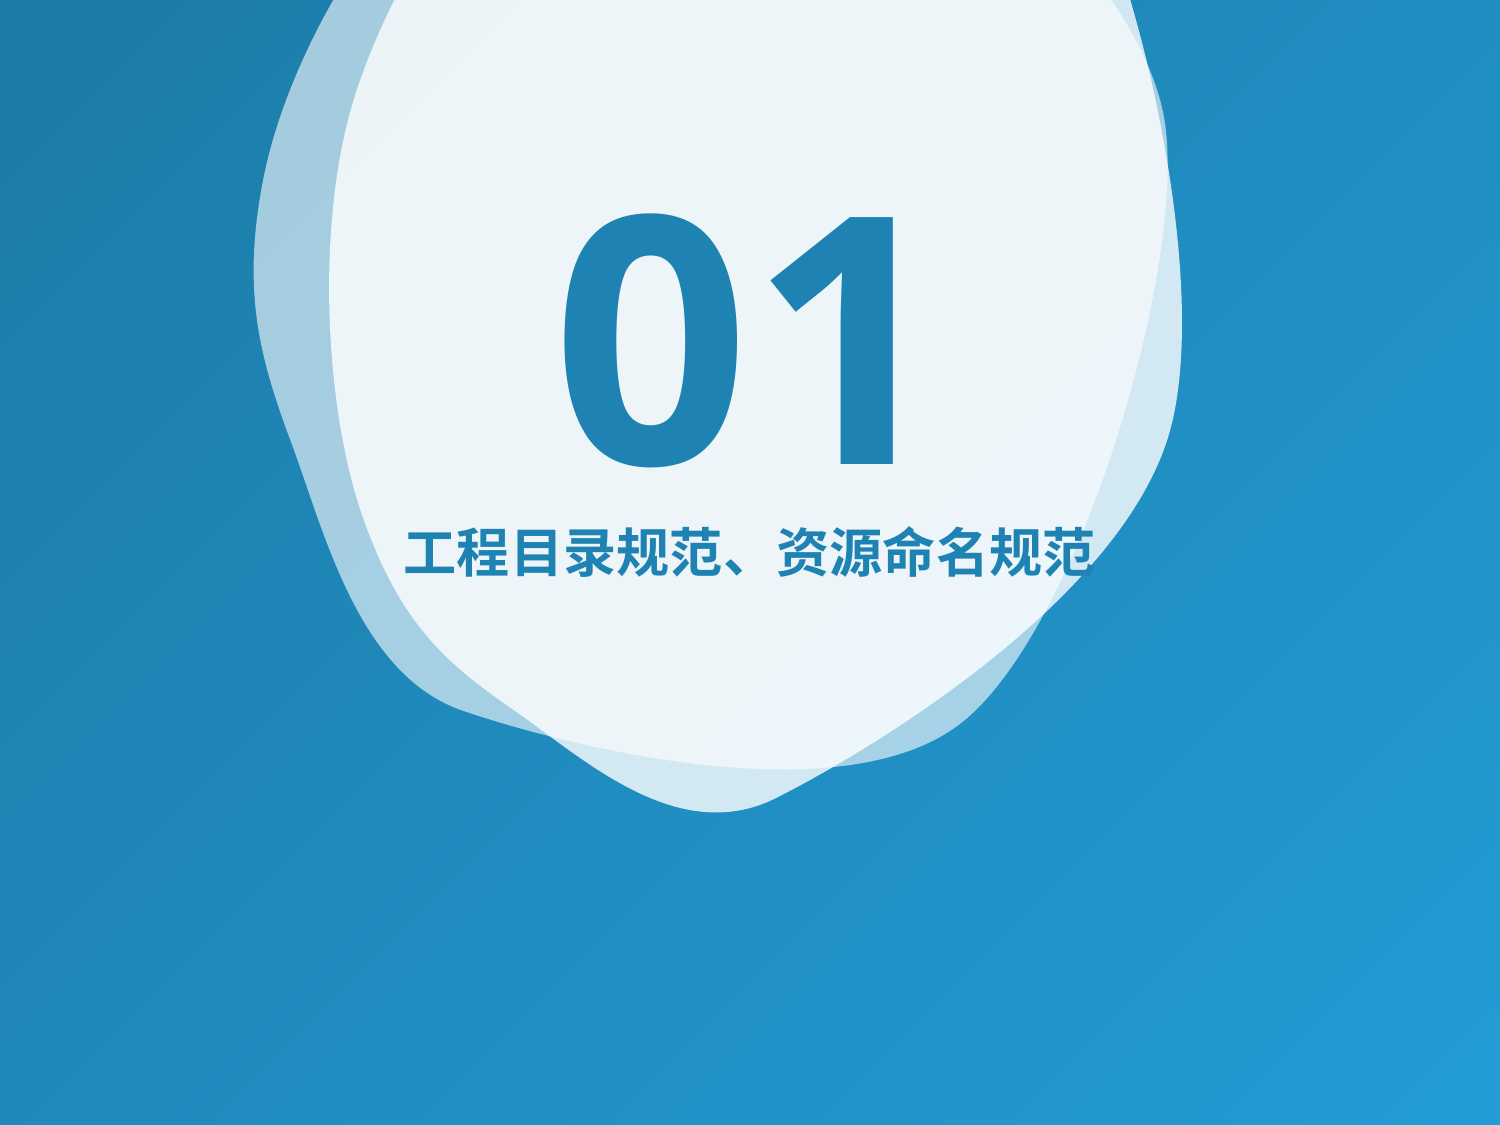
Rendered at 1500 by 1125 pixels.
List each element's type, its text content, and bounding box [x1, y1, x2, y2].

list 工程目录规范、资源命名规范 [322, 511, 1178, 614]
list 01 [471, 111, 1029, 501]
